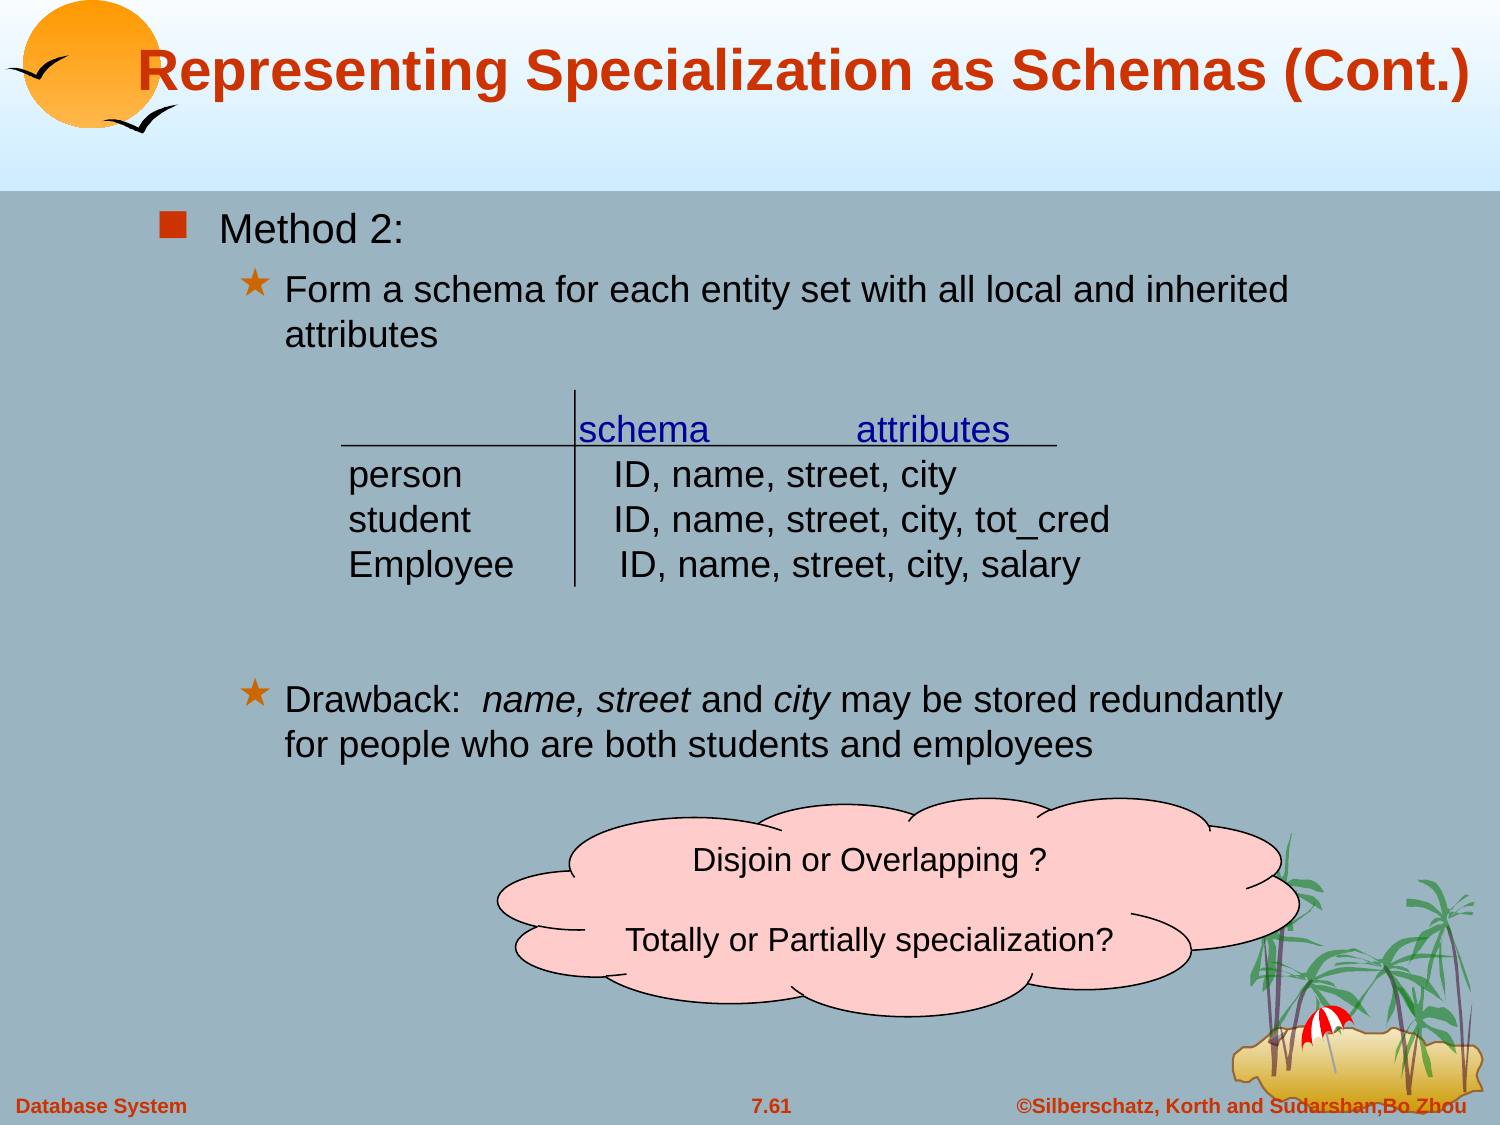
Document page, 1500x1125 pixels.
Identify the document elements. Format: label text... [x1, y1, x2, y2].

list Method 2: Form a schema for each entity set with all local and inherited attributes Drawback: name, street and city may be stored redundantly for people who are both students and employees [147, 194, 1334, 1041]
title Representing Specialization as Schemas (Cont.) [84, 9, 1500, 111]
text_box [333, 389, 1257, 595]
text_box Disjoin or Overlapping ? Totally or Partially specialization? [497, 798, 1300, 1017]
